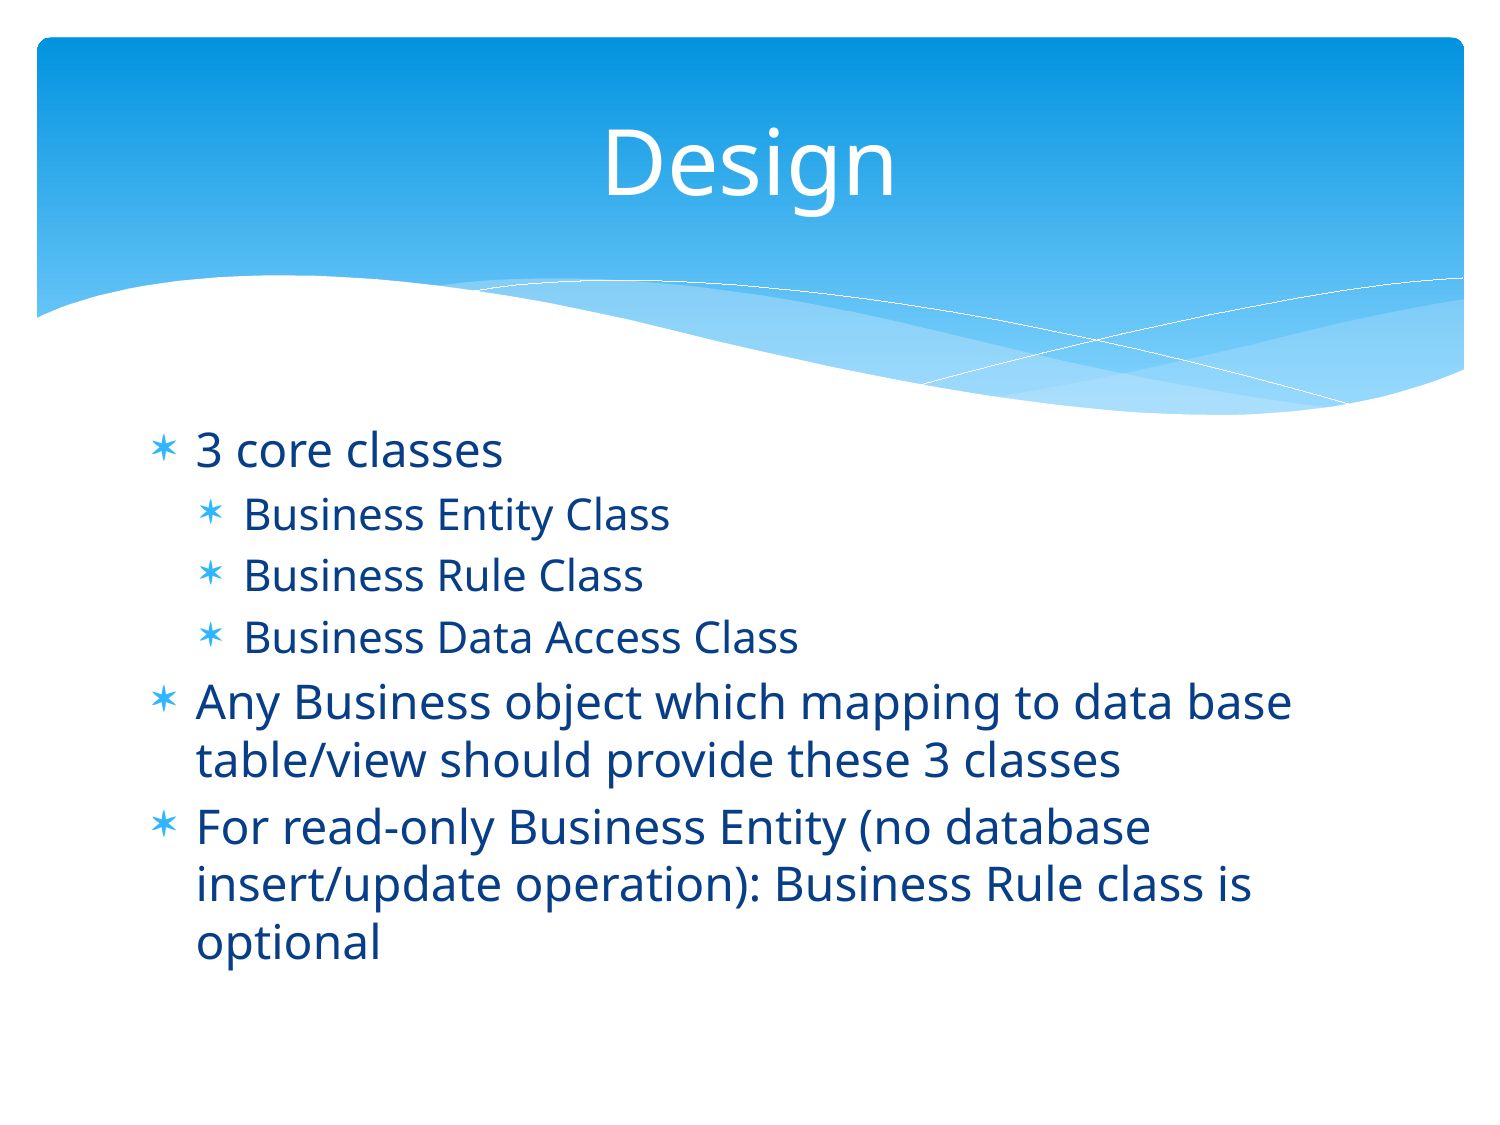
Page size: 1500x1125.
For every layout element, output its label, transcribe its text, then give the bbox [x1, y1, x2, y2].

title Design [75, 55, 1425, 261]
list 3 core classes Business Entity Class Business Rule Class Business Data Access Class Any Business object which mapping to data base table/view should provide these 3 classes For read-only Business Entity (no database insert/update operation): Business Rule class is optional [137, 412, 1353, 979]
